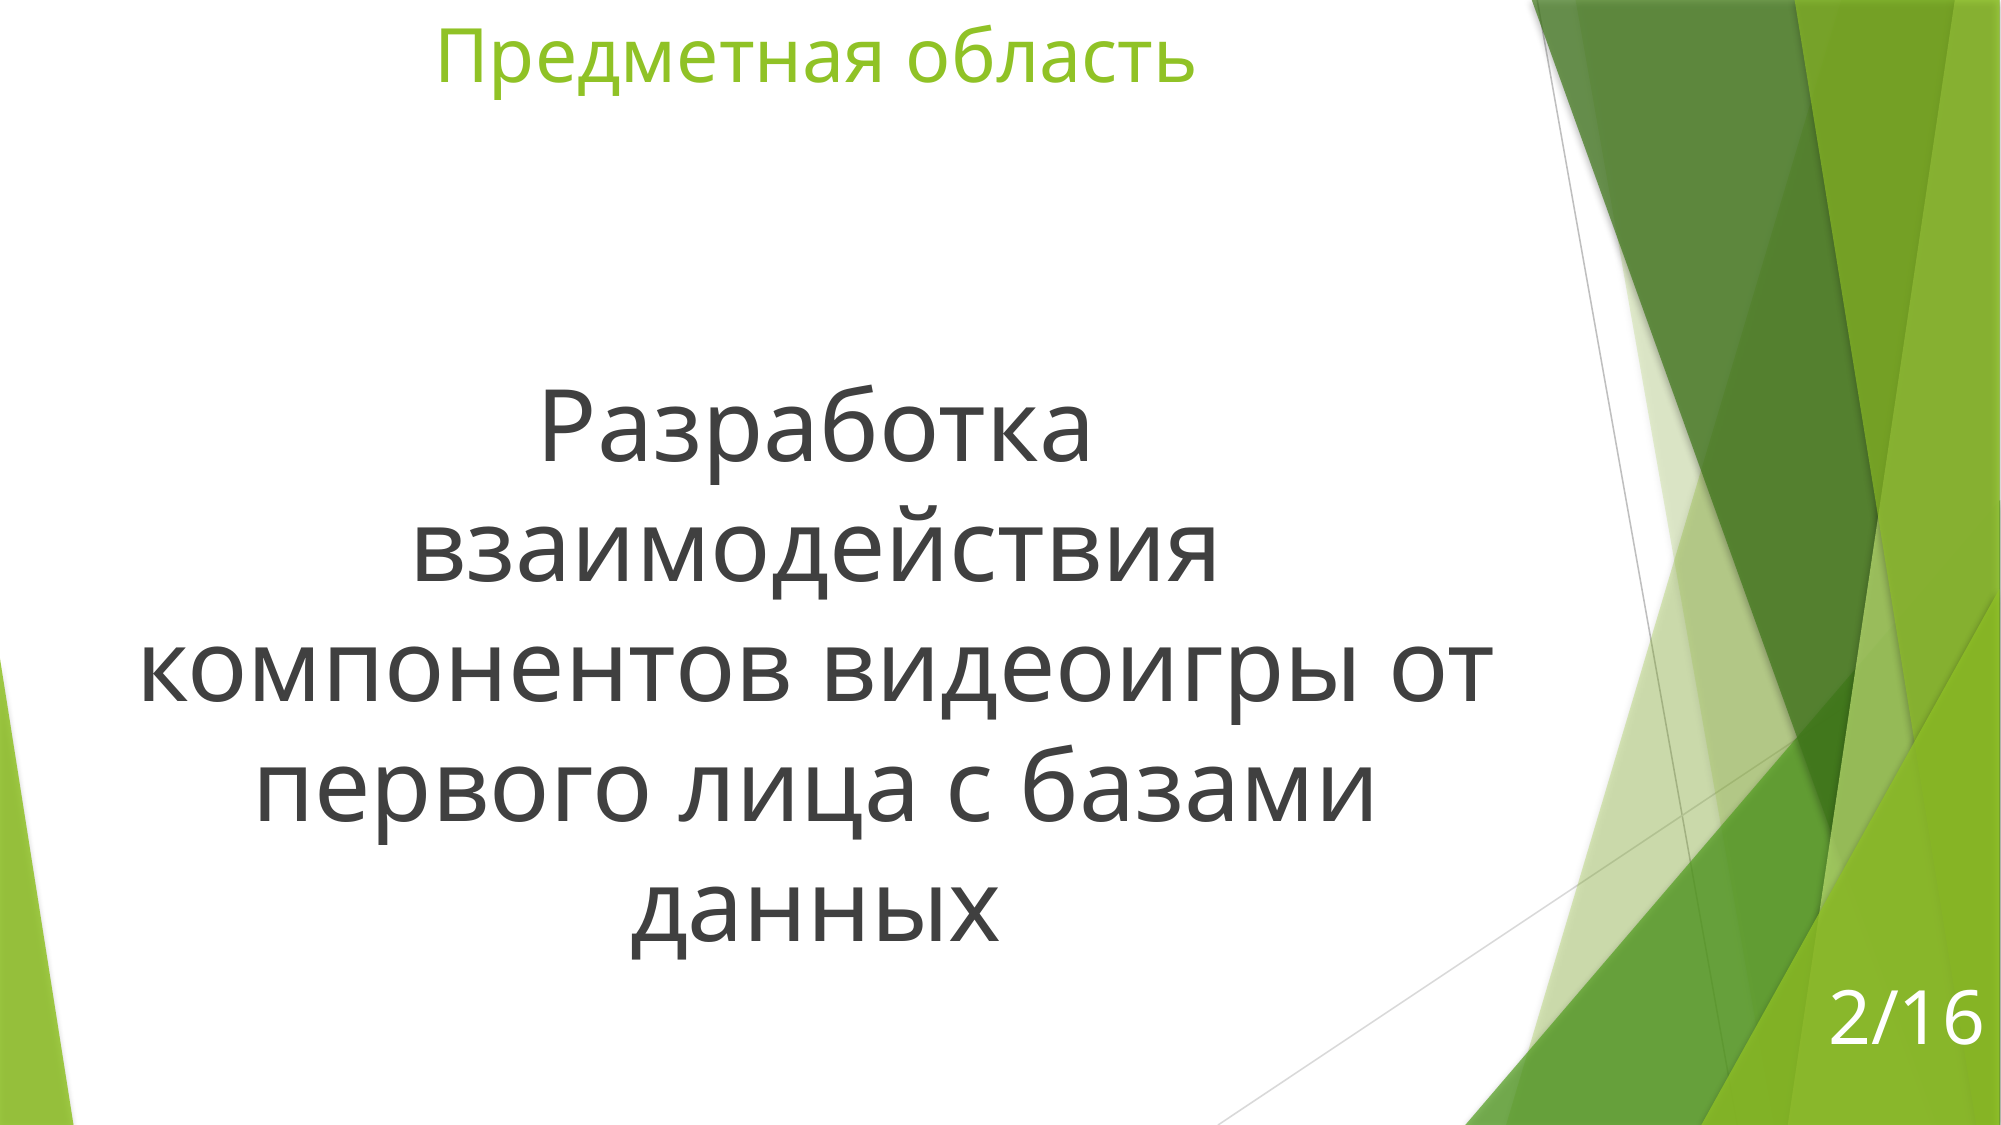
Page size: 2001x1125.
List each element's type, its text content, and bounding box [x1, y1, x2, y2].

list Разработка взаимодействия компонентов видеоигры от первого лица с базами данных [111, 354, 1522, 992]
slide_number 2/16 [1804, 991, 2000, 1051]
title Предметная область [111, 0, 1522, 217]
